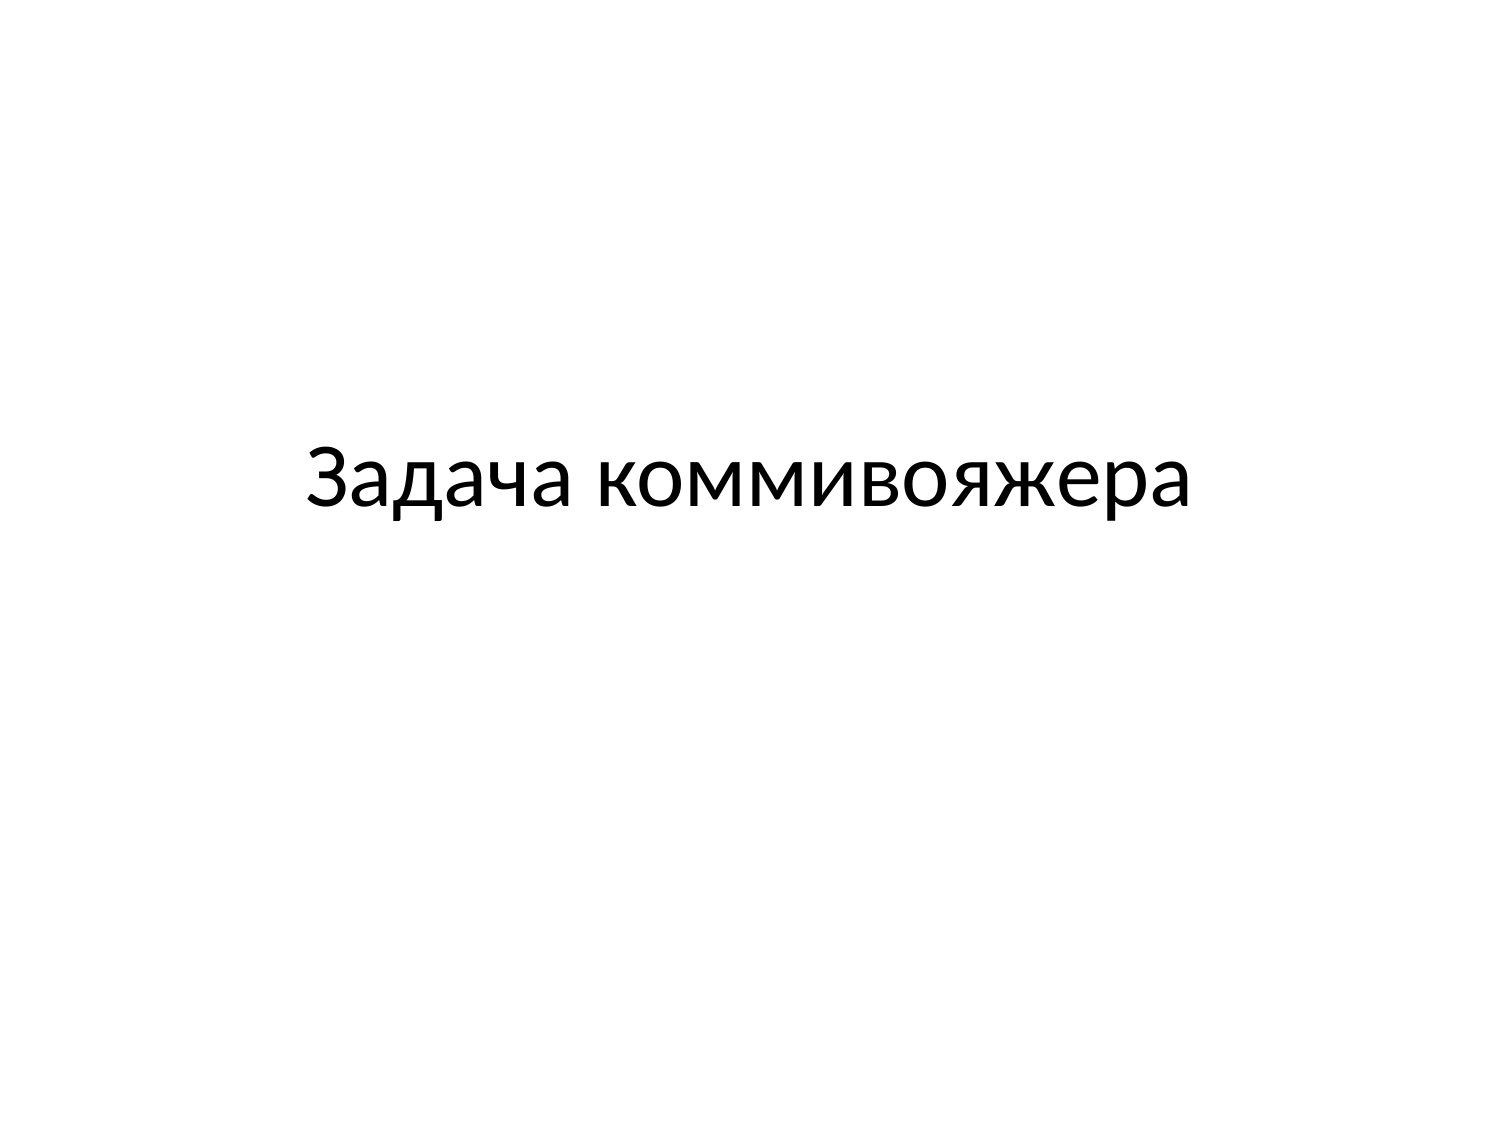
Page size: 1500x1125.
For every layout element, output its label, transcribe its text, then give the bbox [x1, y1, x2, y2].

title Задача коммивояжера [112, 349, 1388, 591]
